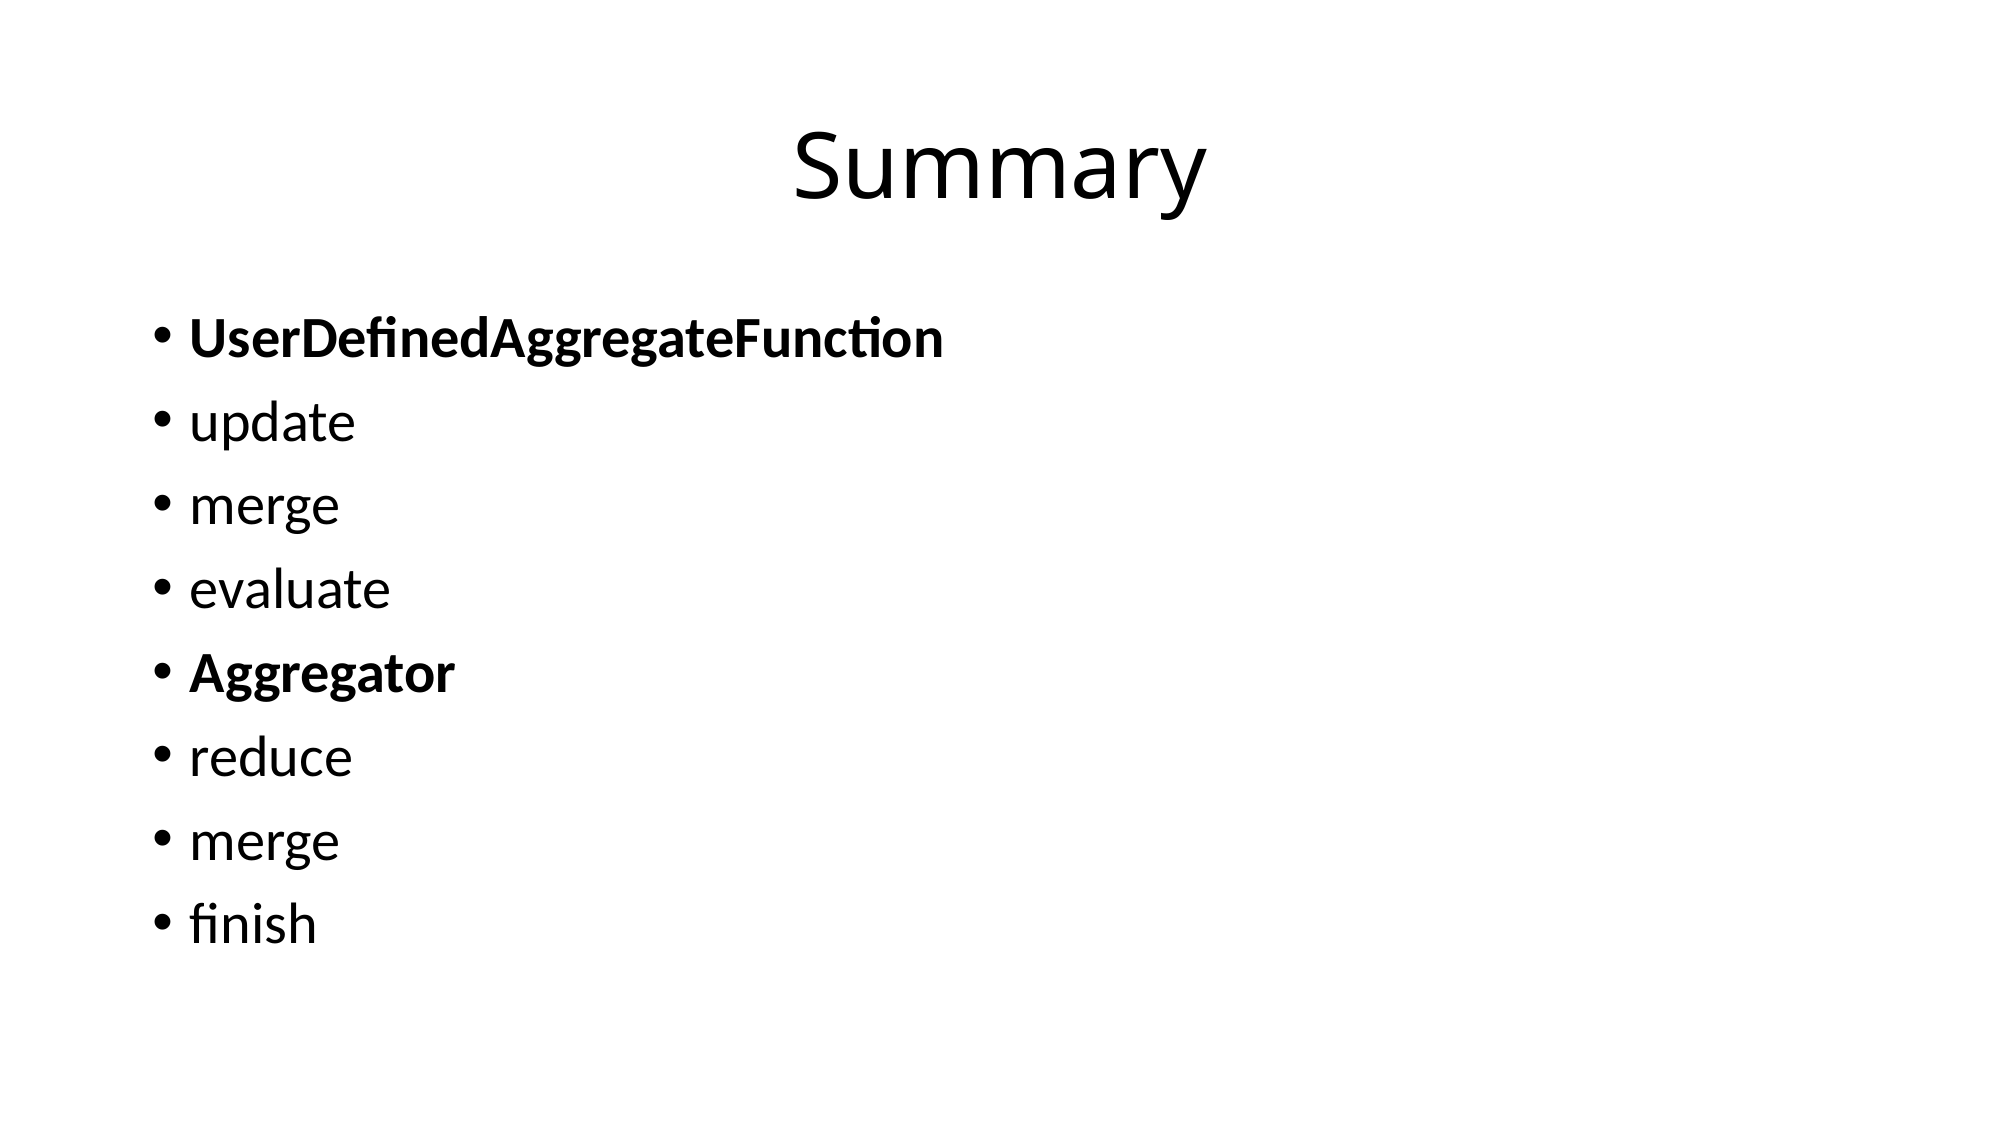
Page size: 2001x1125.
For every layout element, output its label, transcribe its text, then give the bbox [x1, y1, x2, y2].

title Summary [137, 59, 1863, 278]
list UserDefinedAggregateFunction update merge evaluate Aggregator reduce merge finish [137, 299, 1863, 1014]
